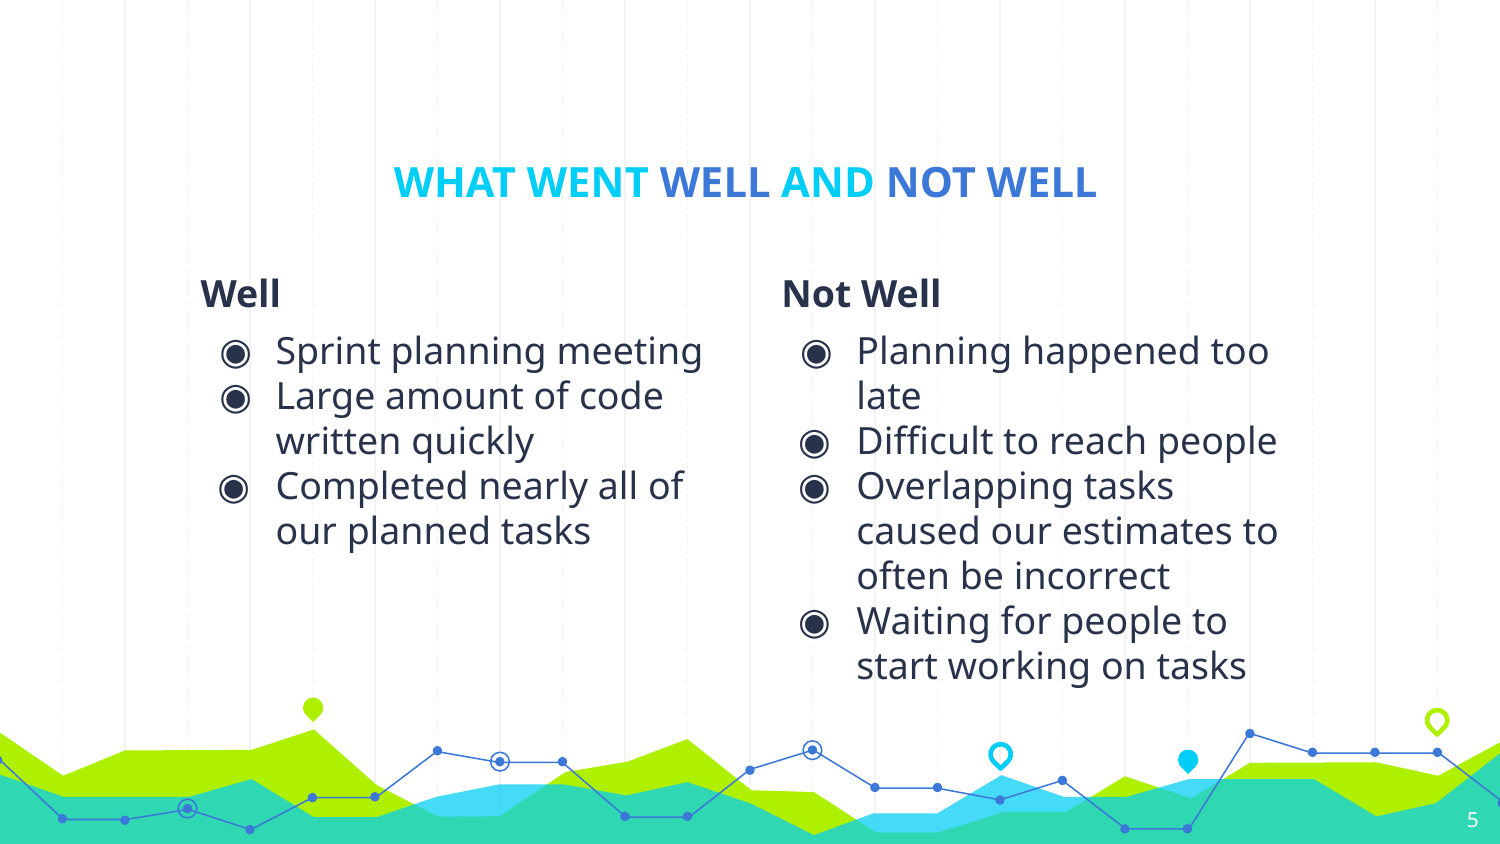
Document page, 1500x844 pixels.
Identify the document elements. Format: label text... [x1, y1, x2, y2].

title WHAT WENT WELL AND NOT WELL [171, 103, 1320, 222]
slide_number ‹#› [1403, 791, 1494, 844]
list Not Well Planning happened too late Difficult to reach people Overlapping tasks caused our estimates to often be incorrect Waiting for people to start working on tasks [766, 254, 1315, 693]
list Well Sprint planning meeting Large amount of code written quickly Completed nearly all of our planned tasks [185, 254, 734, 693]
